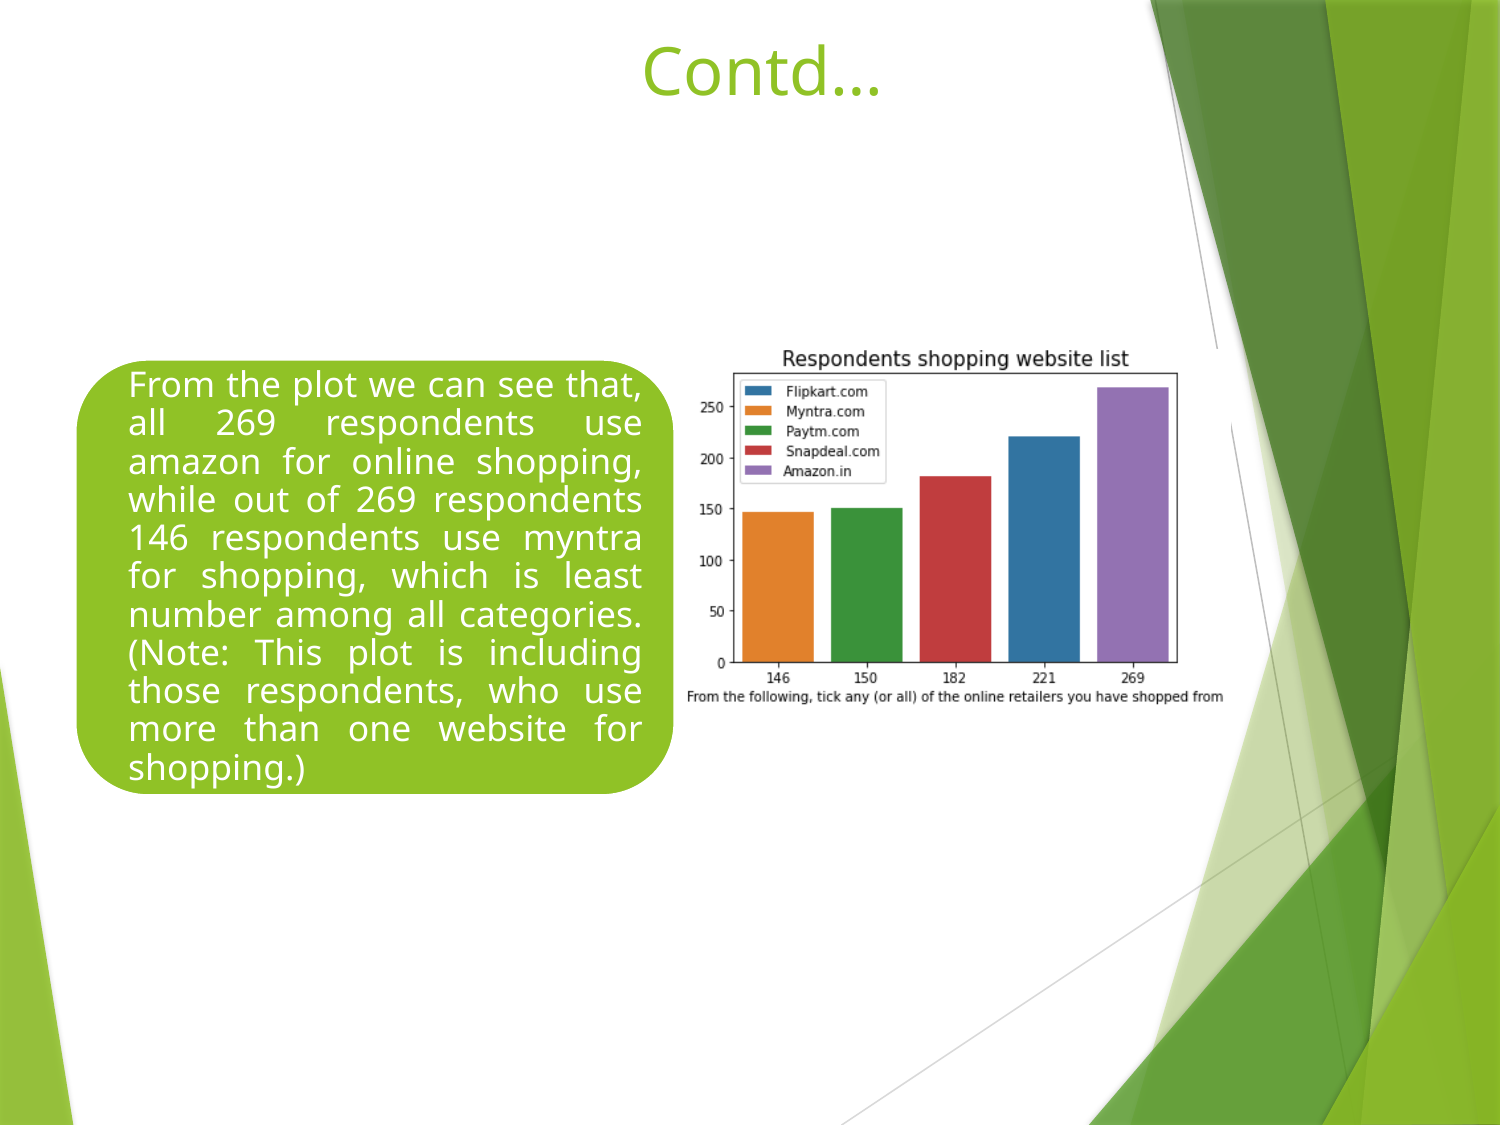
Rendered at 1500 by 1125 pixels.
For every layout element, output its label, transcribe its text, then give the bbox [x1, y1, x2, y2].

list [679, 349, 1231, 716]
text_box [74, 149, 676, 1006]
title Contd… [87, 24, 1438, 113]
